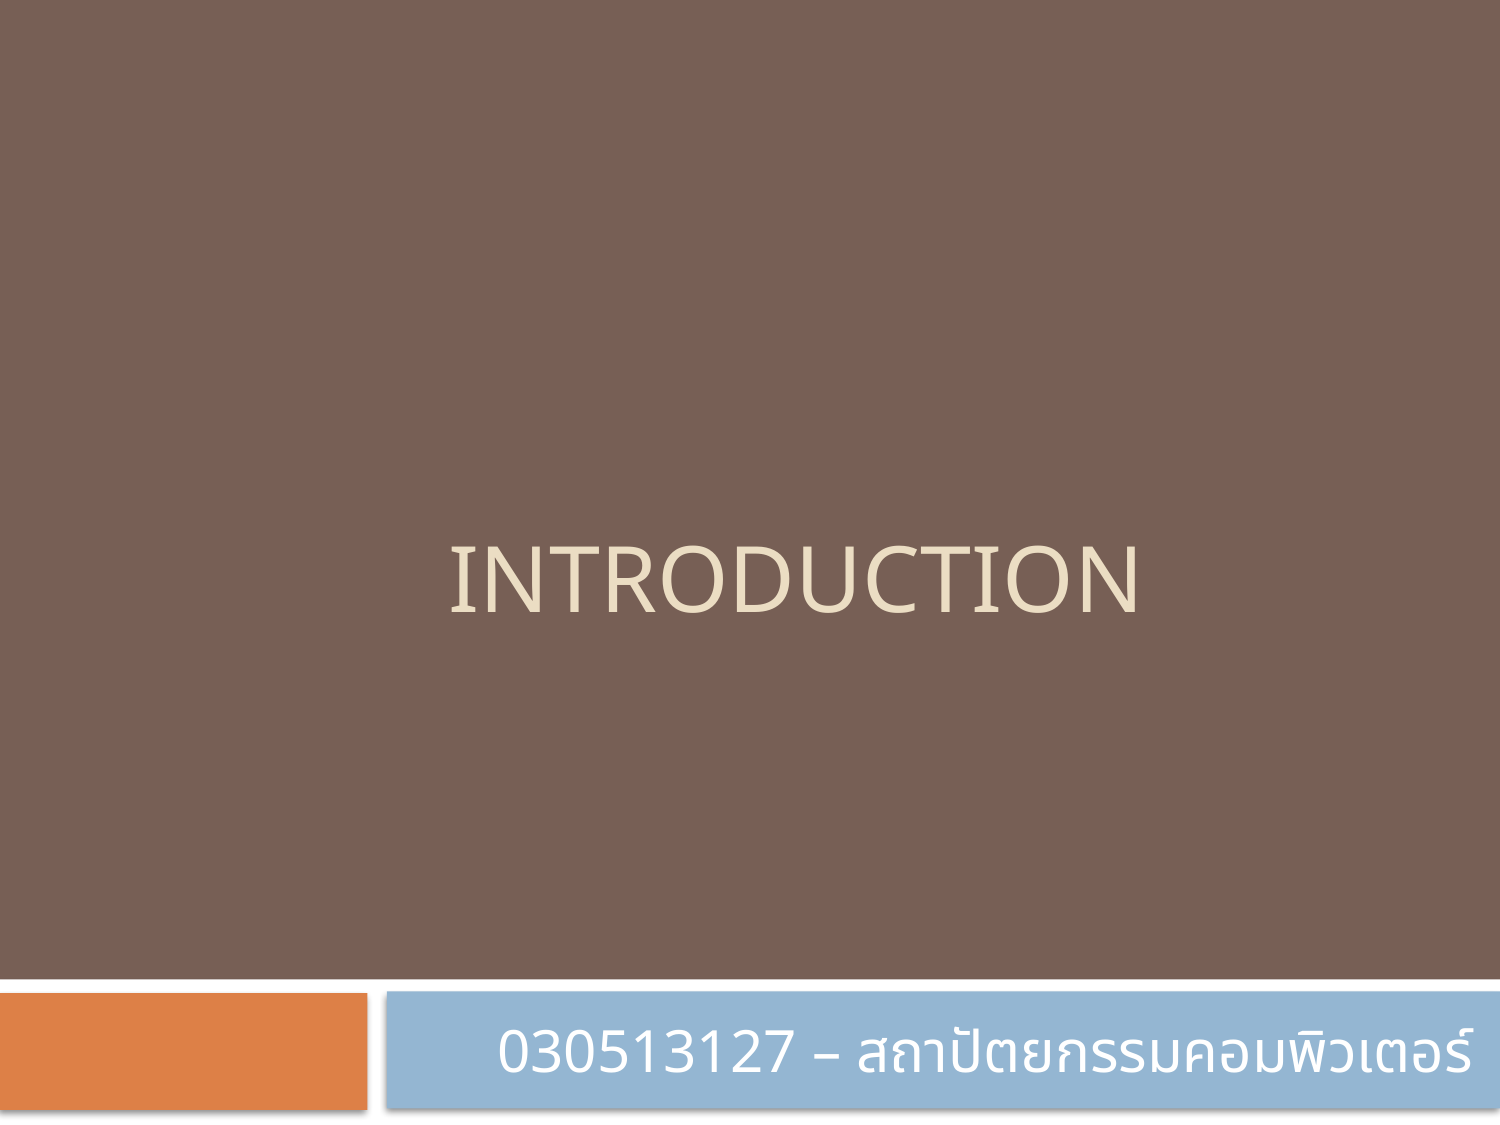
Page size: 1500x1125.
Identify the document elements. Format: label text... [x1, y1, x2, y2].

title Introduction [265, 338, 1329, 639]
subtitle 030513127 – สถาปัตยกรรมคอมพิวเตอร์ [387, 992, 1488, 1105]
